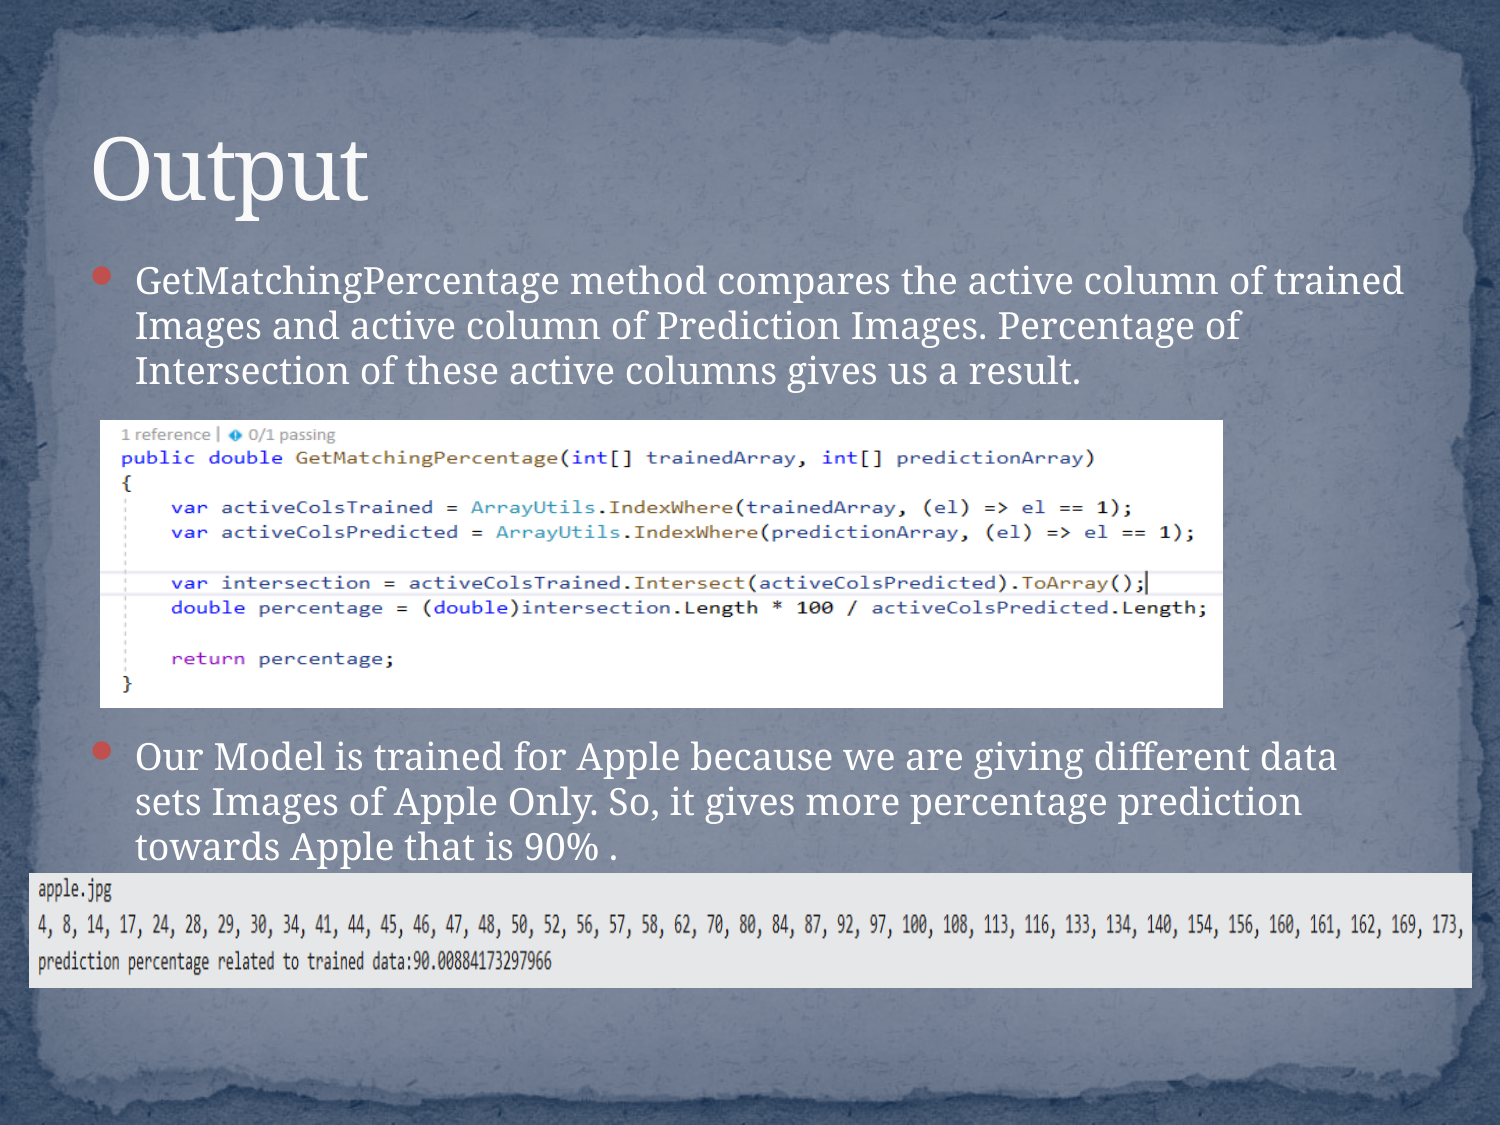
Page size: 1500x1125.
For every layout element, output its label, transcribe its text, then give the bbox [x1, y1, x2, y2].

picture [29, 873, 1472, 988]
picture [100, 420, 1223, 708]
title Output [74, 24, 1425, 225]
list GetMatchingPercentage method compares the active column of trained Images and active column of Prediction Images. Percentage of Intersection of these active columns gives us a result. Our Model is trained for Apple because we are giving different data sets Images of Apple Only. So, it gives more percentage prediction towards Apple that is 90% . [75, 249, 1425, 872]
